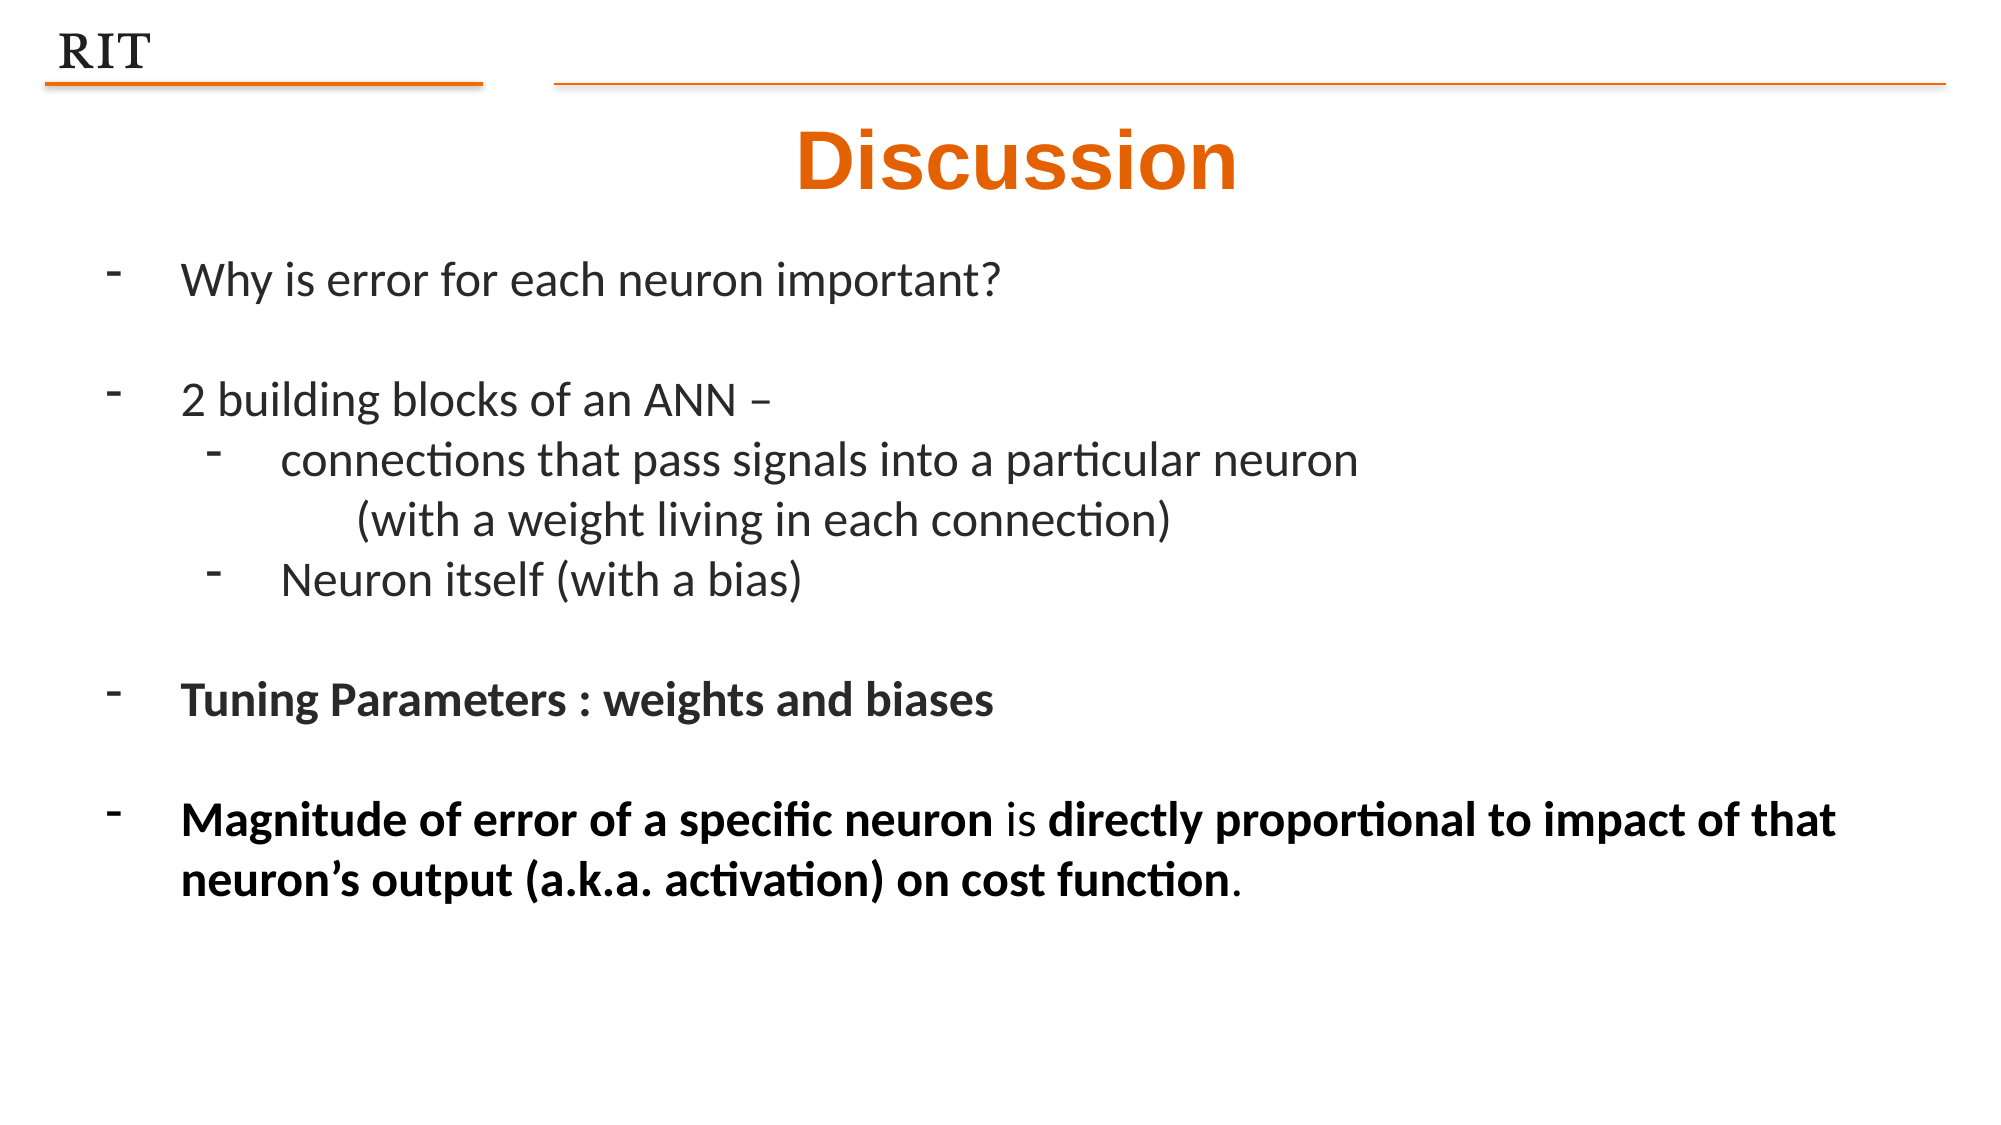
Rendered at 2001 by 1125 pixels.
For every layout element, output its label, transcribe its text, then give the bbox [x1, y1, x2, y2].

title Discussion [117, 114, 1918, 198]
text_box Why is error for each neuron important? 2 building blocks of an ANN – connections that pass signals into a particular neuron (with a weight living in each connection) Neuron itself (with a bias) Tuning Parameters : weights and biases Magnitude of error of a specific neuron is directly proportional to impact of that neuron’s output (a.k.a. activation) on cost function. [85, 226, 1928, 1043]
